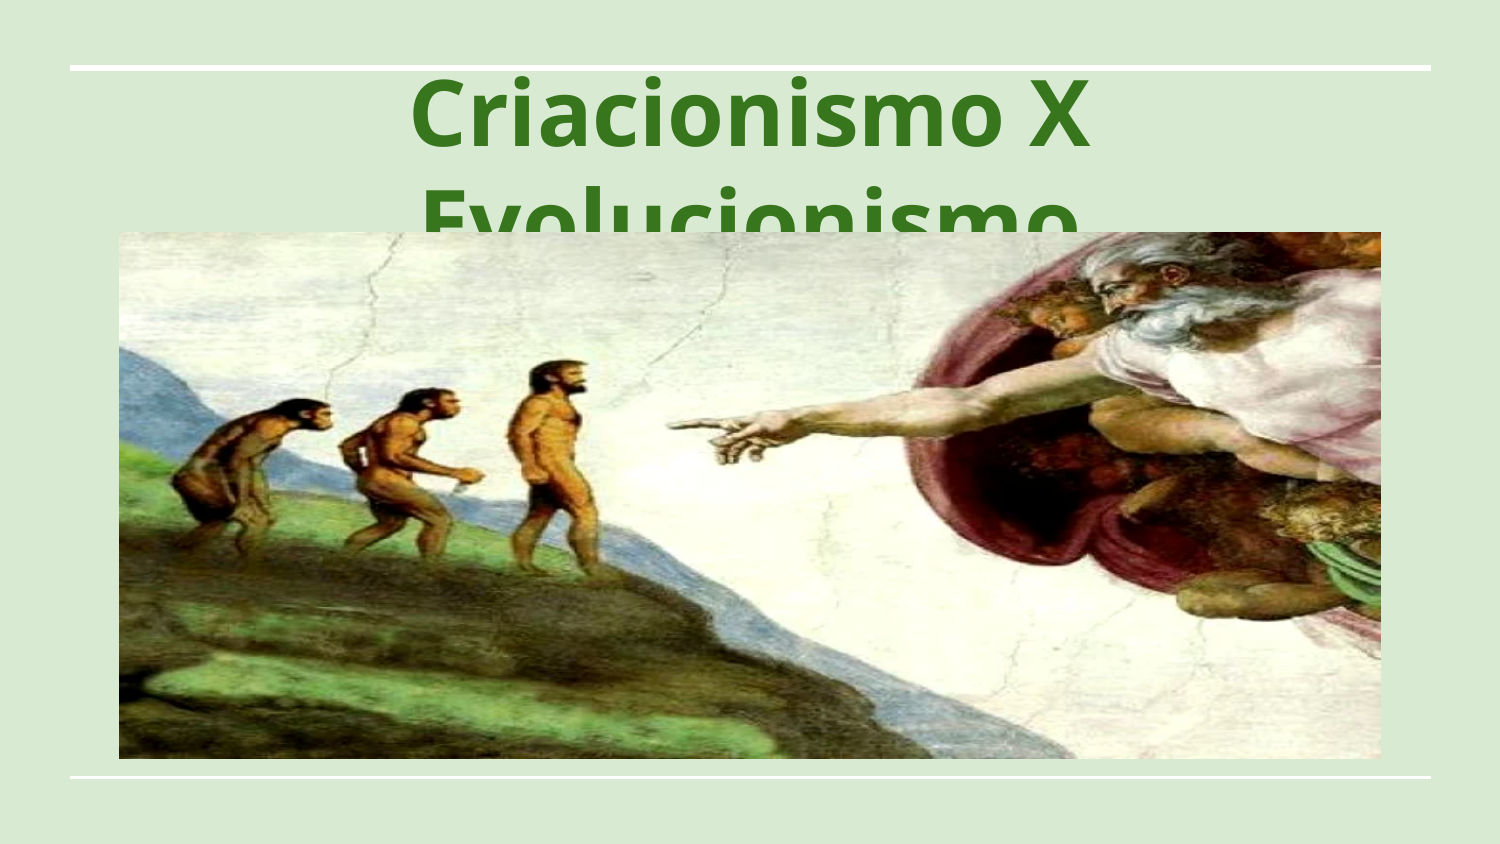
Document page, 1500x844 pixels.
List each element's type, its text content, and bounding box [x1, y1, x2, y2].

title Criacionismo X Evolucionismo [69, 37, 1431, 291]
picture [118, 231, 1382, 760]
